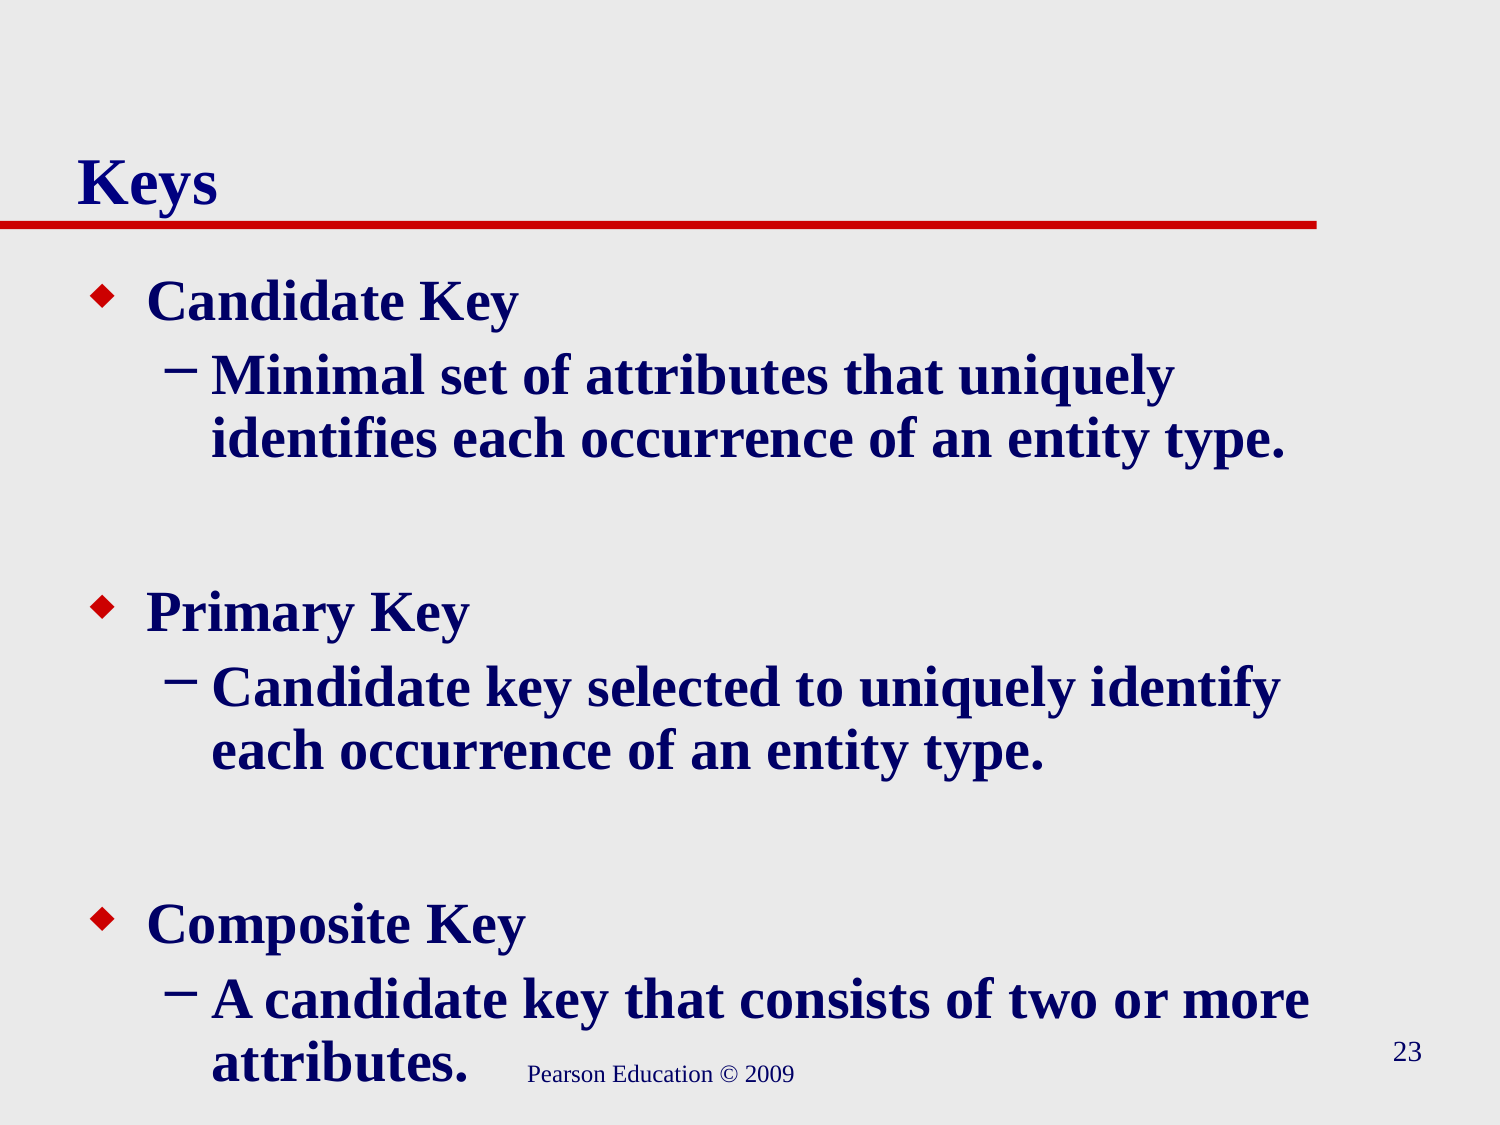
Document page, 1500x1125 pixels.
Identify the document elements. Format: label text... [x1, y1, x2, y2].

title Keys [62, 43, 1338, 225]
text_box Pearson Education © 2009 [512, 1050, 1038, 1095]
slide_number 23 [1125, 1012, 1438, 1088]
list Candidate Key Minimal set of attributes that uniquely identifies each occurrence of an entity type. Primary Key Candidate key selected to uniquely identify each occurrence of an entity type. Composite Key A candidate key that consists of two or more attributes. [75, 262, 1343, 938]
